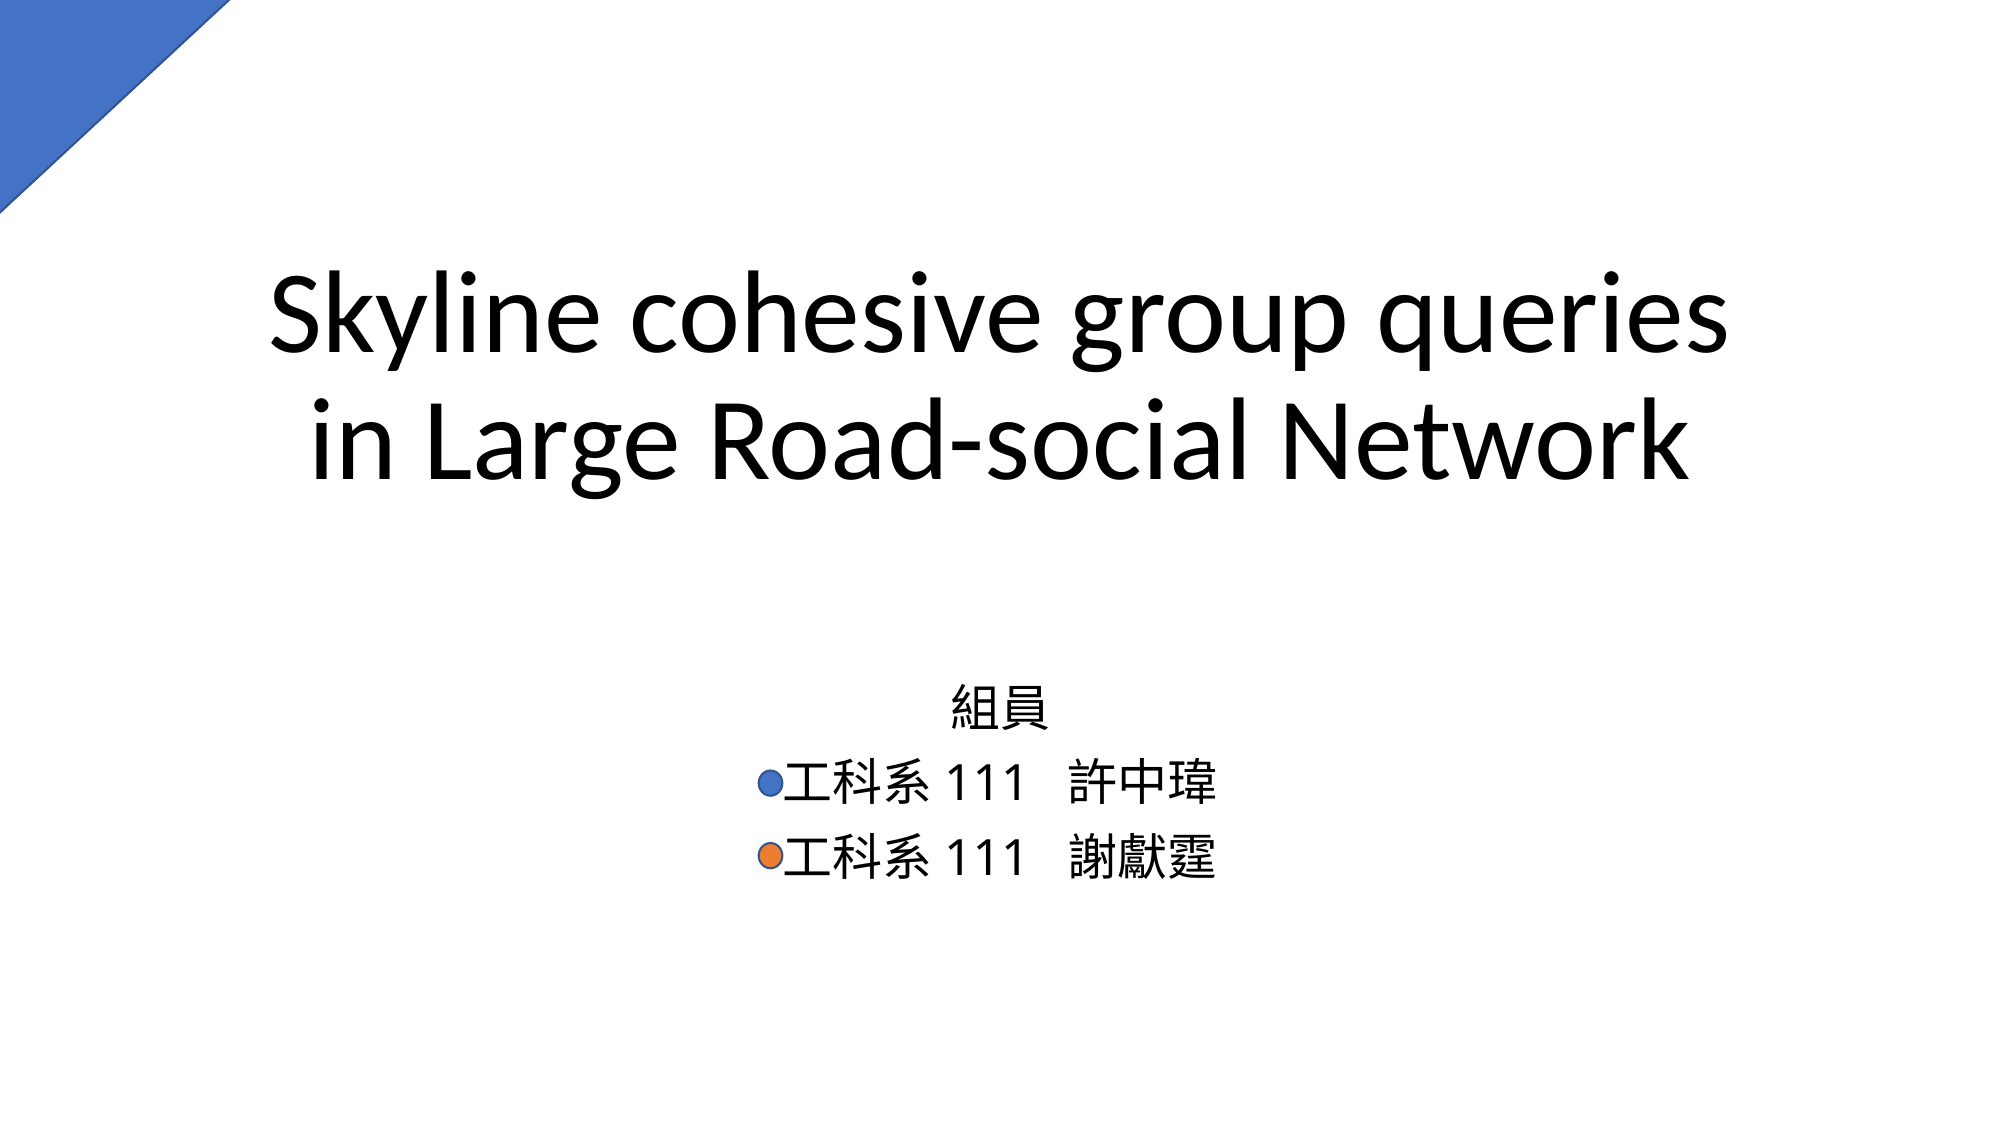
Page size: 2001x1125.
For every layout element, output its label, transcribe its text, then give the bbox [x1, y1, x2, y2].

title Skyline cohesive group queries in Large Road-social Network [249, 120, 1750, 513]
text_box [757, 841, 784, 870]
text_box [0, 0, 231, 214]
subtitle 組員 工科系111 許中瑋 工科系111 謝獻霆 [249, 669, 1750, 941]
text_box [757, 769, 784, 797]
